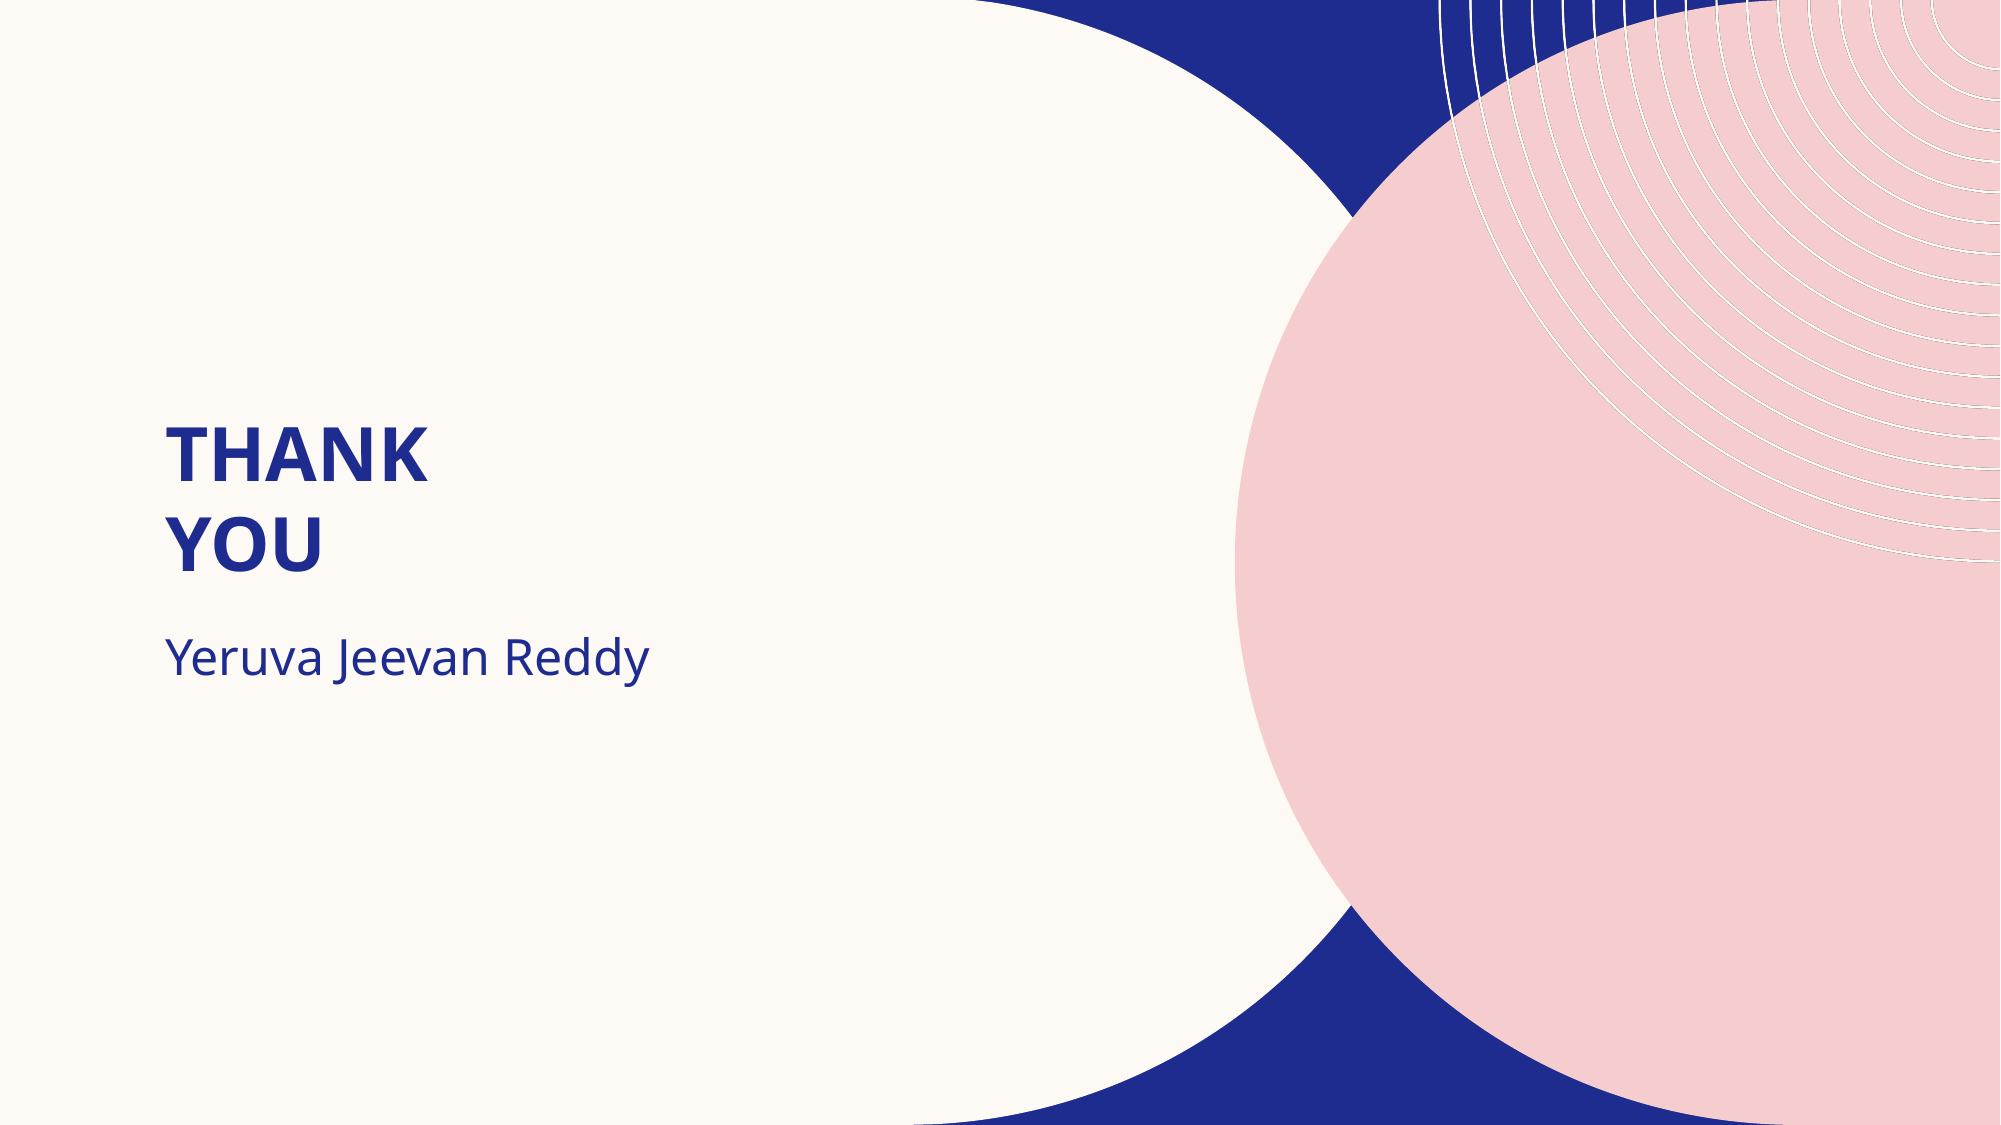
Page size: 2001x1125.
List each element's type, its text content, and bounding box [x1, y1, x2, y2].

picture [1438, 0, 2001, 563]
subtitle Yeruva Jeevan Reddy [150, 625, 1088, 993]
title Thank you [150, 139, 1088, 587]
